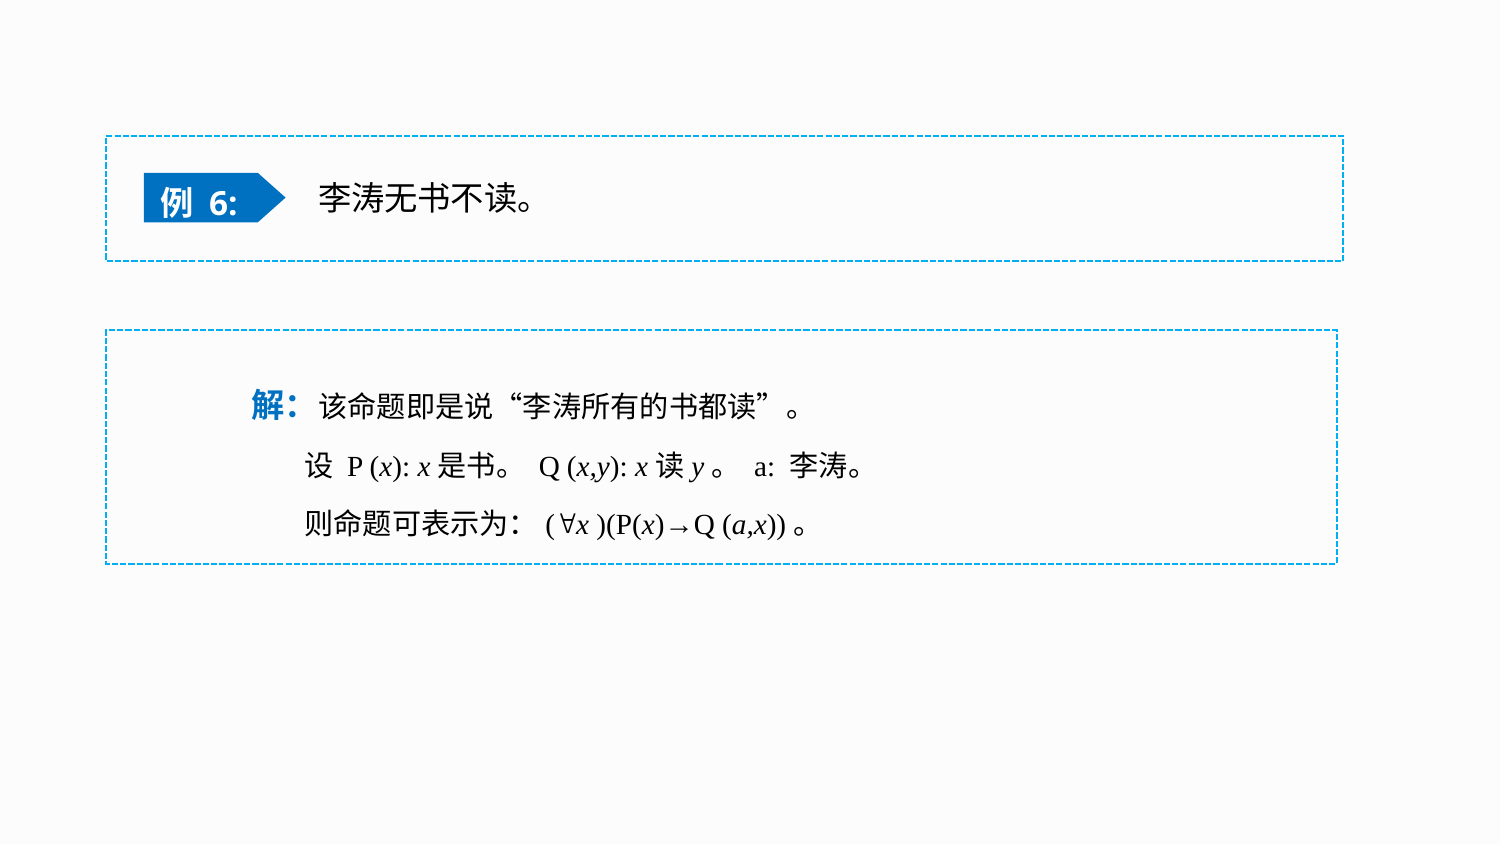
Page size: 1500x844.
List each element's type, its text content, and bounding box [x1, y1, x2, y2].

text_box [105, 135, 1344, 262]
text_box [267, 111, 847, 235]
text_box [105, 329, 1338, 565]
text_box 李涛无书不读。 [303, 169, 1054, 225]
text_box 解：该命题即是说“李涛所有的书都读”。 设 P (x): x是书。 Q (x,y): x读y。 a: 李涛。 则命题可表示为：(x )(P(x)→Q (a,x))。 [237, 356, 1174, 548]
